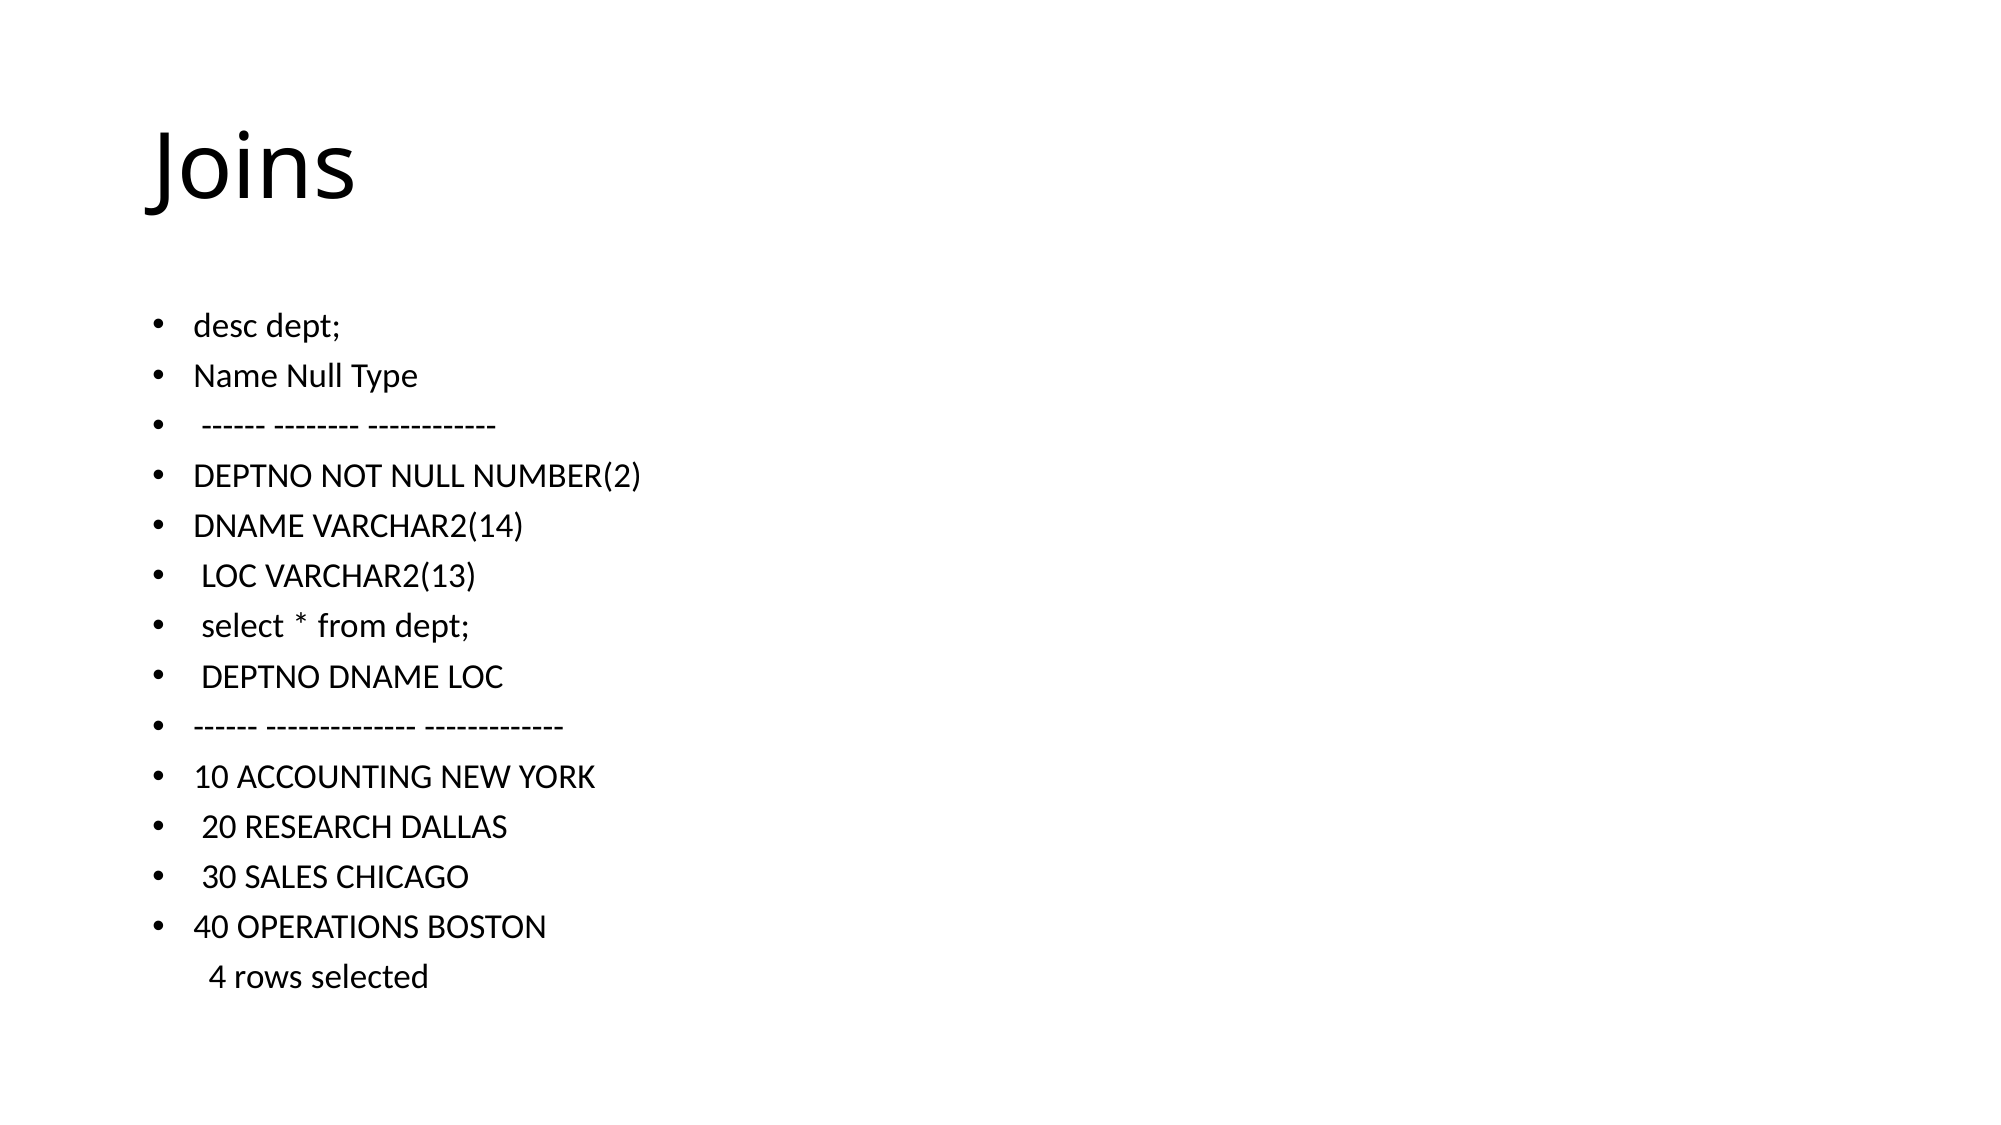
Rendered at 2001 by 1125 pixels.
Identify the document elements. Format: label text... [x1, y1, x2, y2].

title Joins [137, 59, 1863, 278]
list desc dept; Name Null Type ------ -------- ------------ DEPTNO NOT NULL NUMBER(2) DNAME VARCHAR2(14) LOC VARCHAR2(13) select * from dept; DEPTNO DNAME LOC ------ -------------- ------------- 10 ACCOUNTING NEW YORK 20 RESEARCH DALLAS 30 SALES CHICAGO 40 OPERATIONS BOSTON 4 rows selected [137, 299, 1863, 1014]
